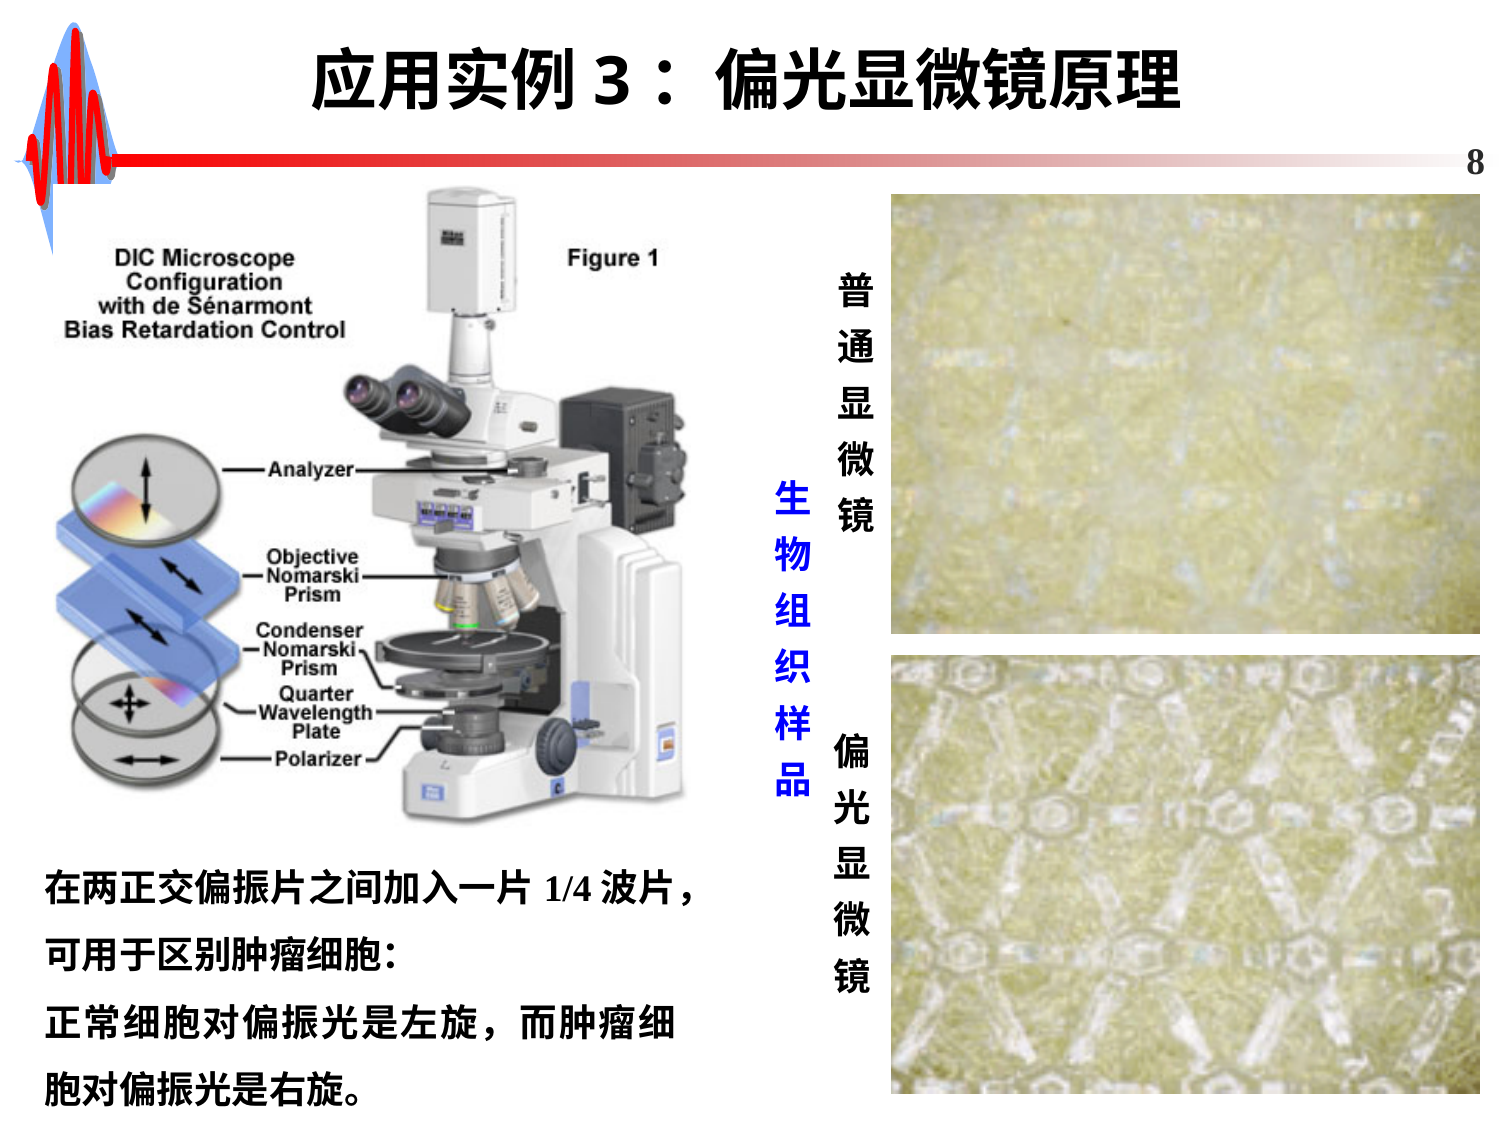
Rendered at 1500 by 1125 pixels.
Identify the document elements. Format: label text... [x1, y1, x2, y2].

text_box 生物组织样品 [759, 456, 829, 809]
text_box 在两正交偏振片之间加入一片1/4波片，可用于区别肿瘤细胞： 正常细胞对偏振光是左旋，而肿瘤细胞对偏振光是右旋。 [29, 834, 691, 1119]
title 应用实例3：偏光显微镜原理 [159, 19, 1334, 137]
slide_number 8 [1370, 142, 1500, 178]
text_box 偏光显微镜 [819, 709, 886, 1006]
picture [52, 184, 692, 828]
picture [891, 194, 1480, 634]
text_box 普通显微镜 [822, 248, 886, 545]
picture [891, 654, 1480, 1095]
